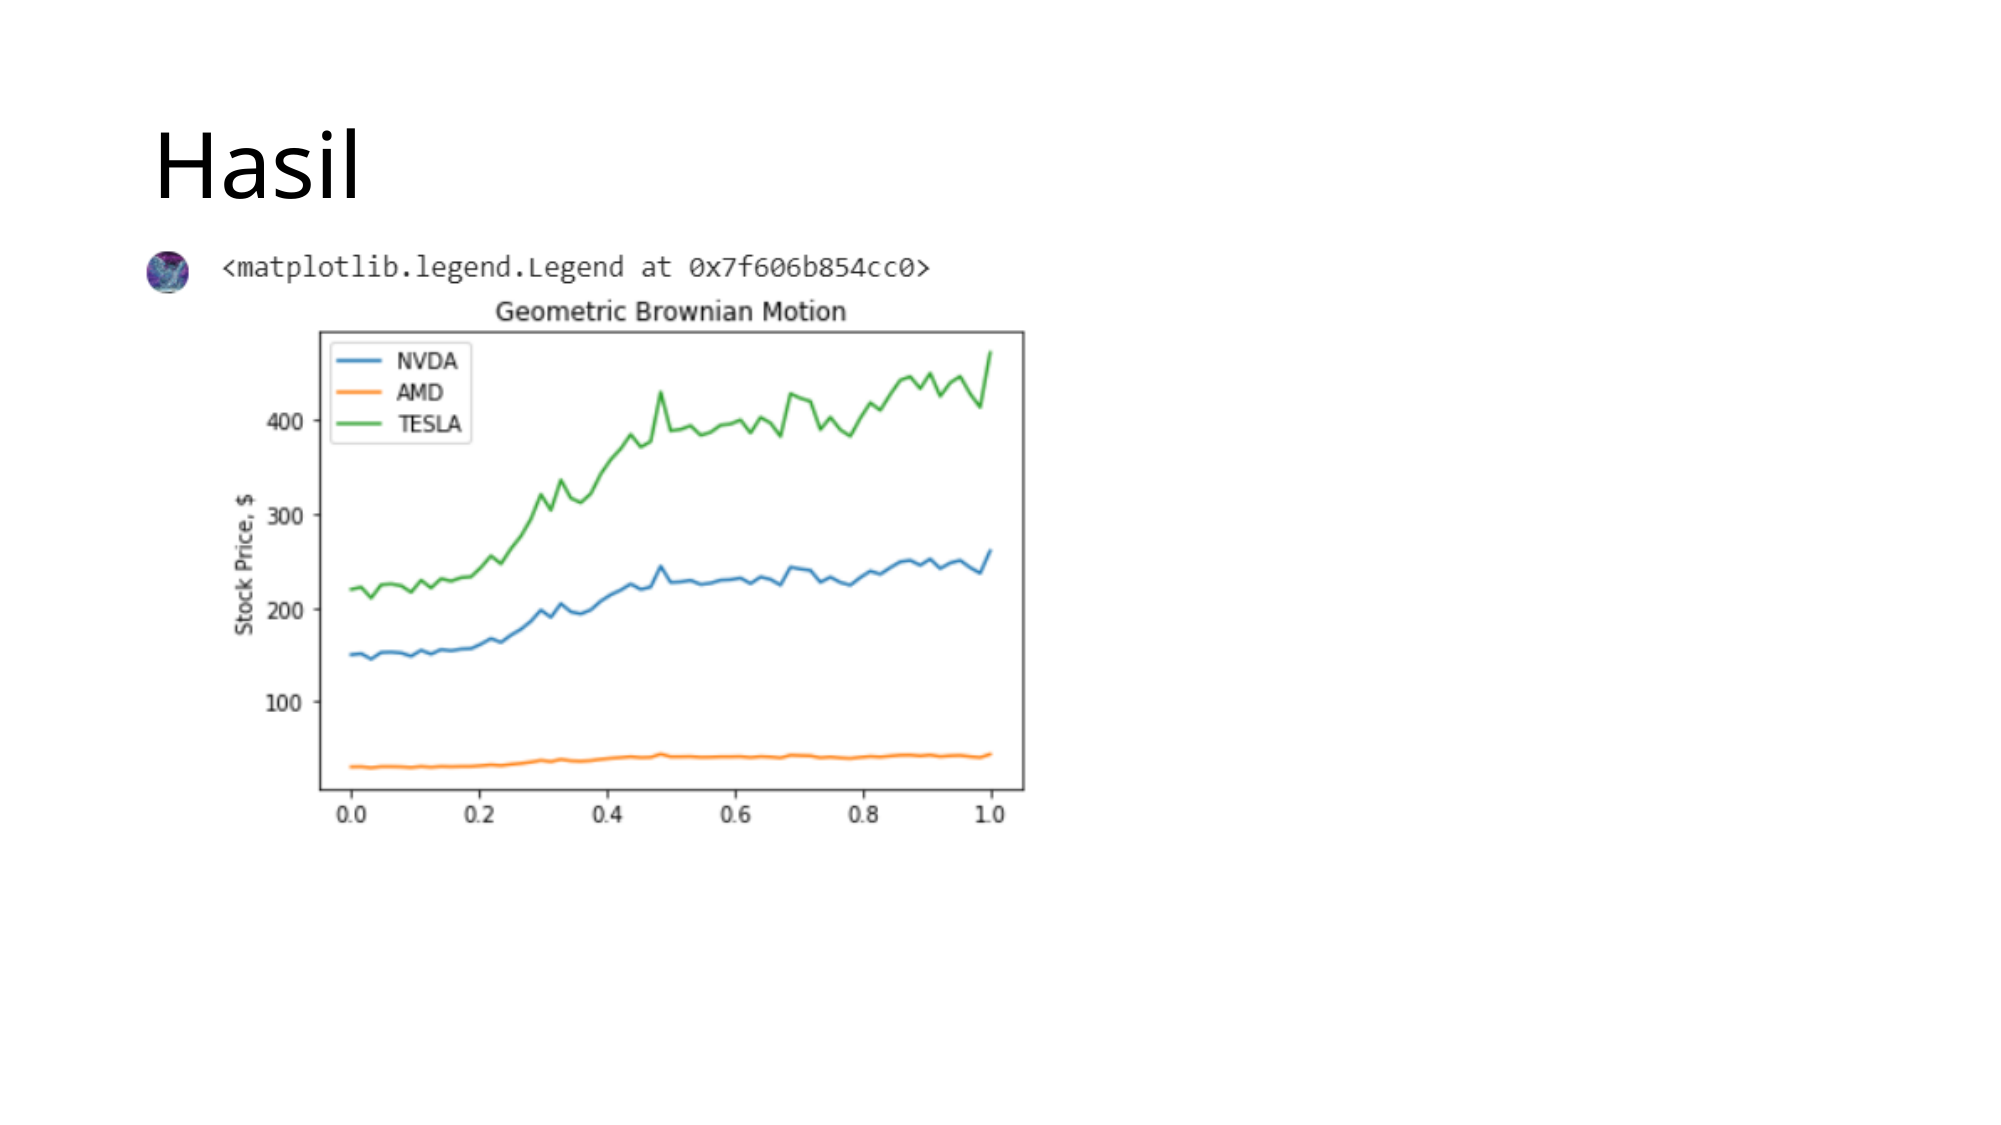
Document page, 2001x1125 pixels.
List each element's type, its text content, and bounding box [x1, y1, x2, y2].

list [137, 240, 1086, 838]
title Hasil [137, 59, 1863, 278]
